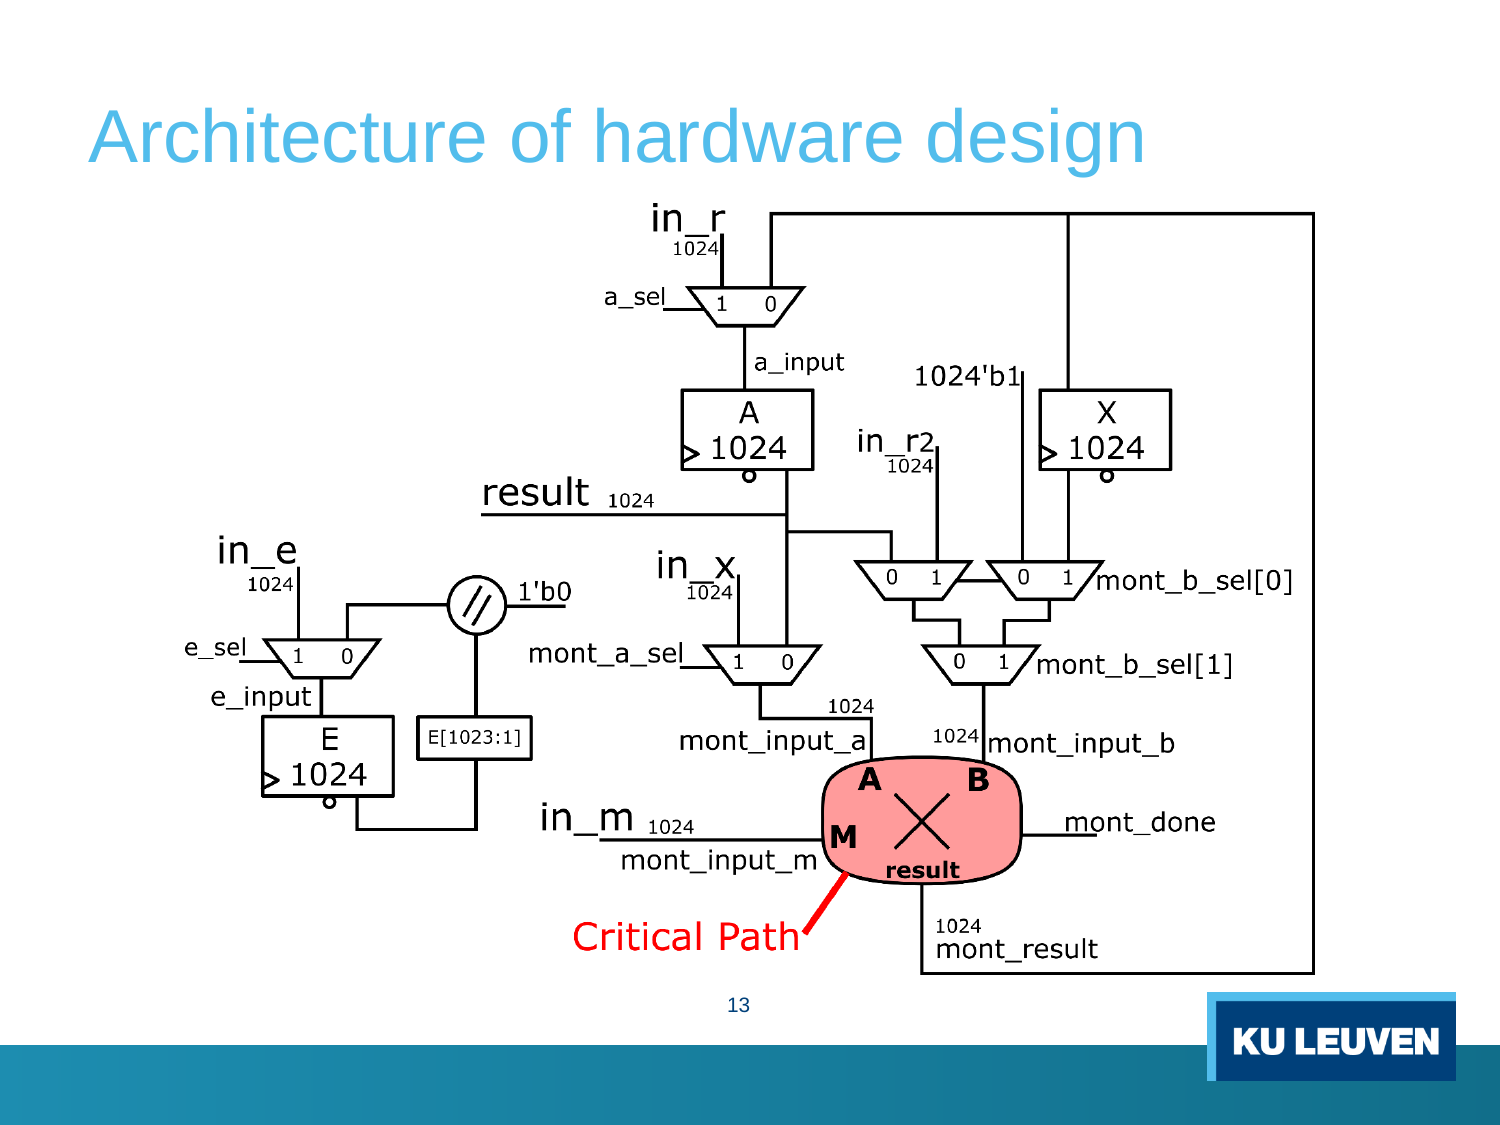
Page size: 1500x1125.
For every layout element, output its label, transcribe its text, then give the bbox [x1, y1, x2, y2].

slide_number 13 [596, 992, 750, 1040]
title Architecture of hardware design [88, 29, 1456, 178]
picture [1207, 992, 1456, 1081]
picture [185, 203, 1315, 976]
